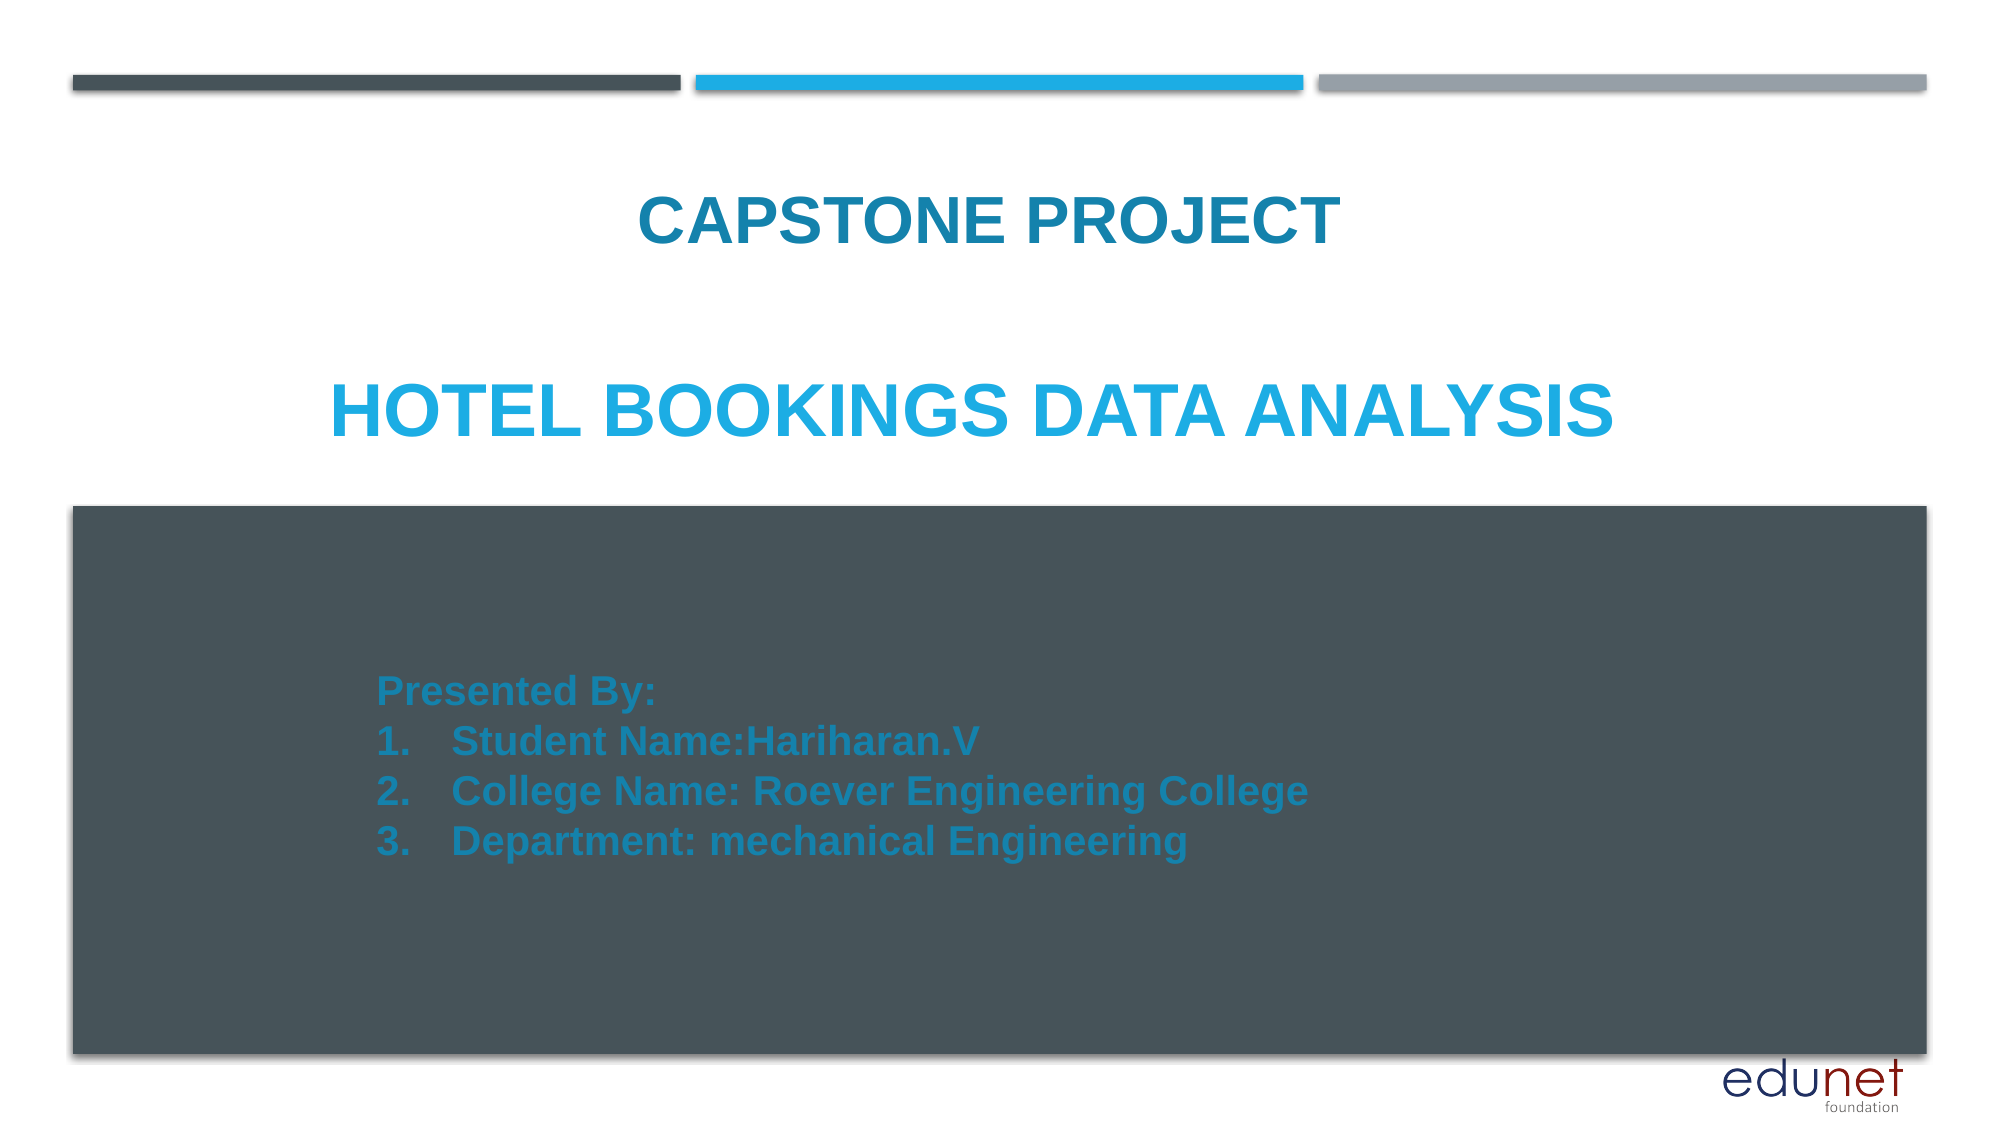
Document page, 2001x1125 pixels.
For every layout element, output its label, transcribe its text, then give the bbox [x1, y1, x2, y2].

picture [1719, 1056, 1905, 1116]
title Hotel bookings data analysis [222, 298, 1723, 460]
text_box CAPSTONE PROJECT [0, 169, 2000, 265]
text_box Presented By: Student Name:Hariharan.V College Name: Roever Engineering College Department: mechanical Engineering [361, 656, 1671, 872]
